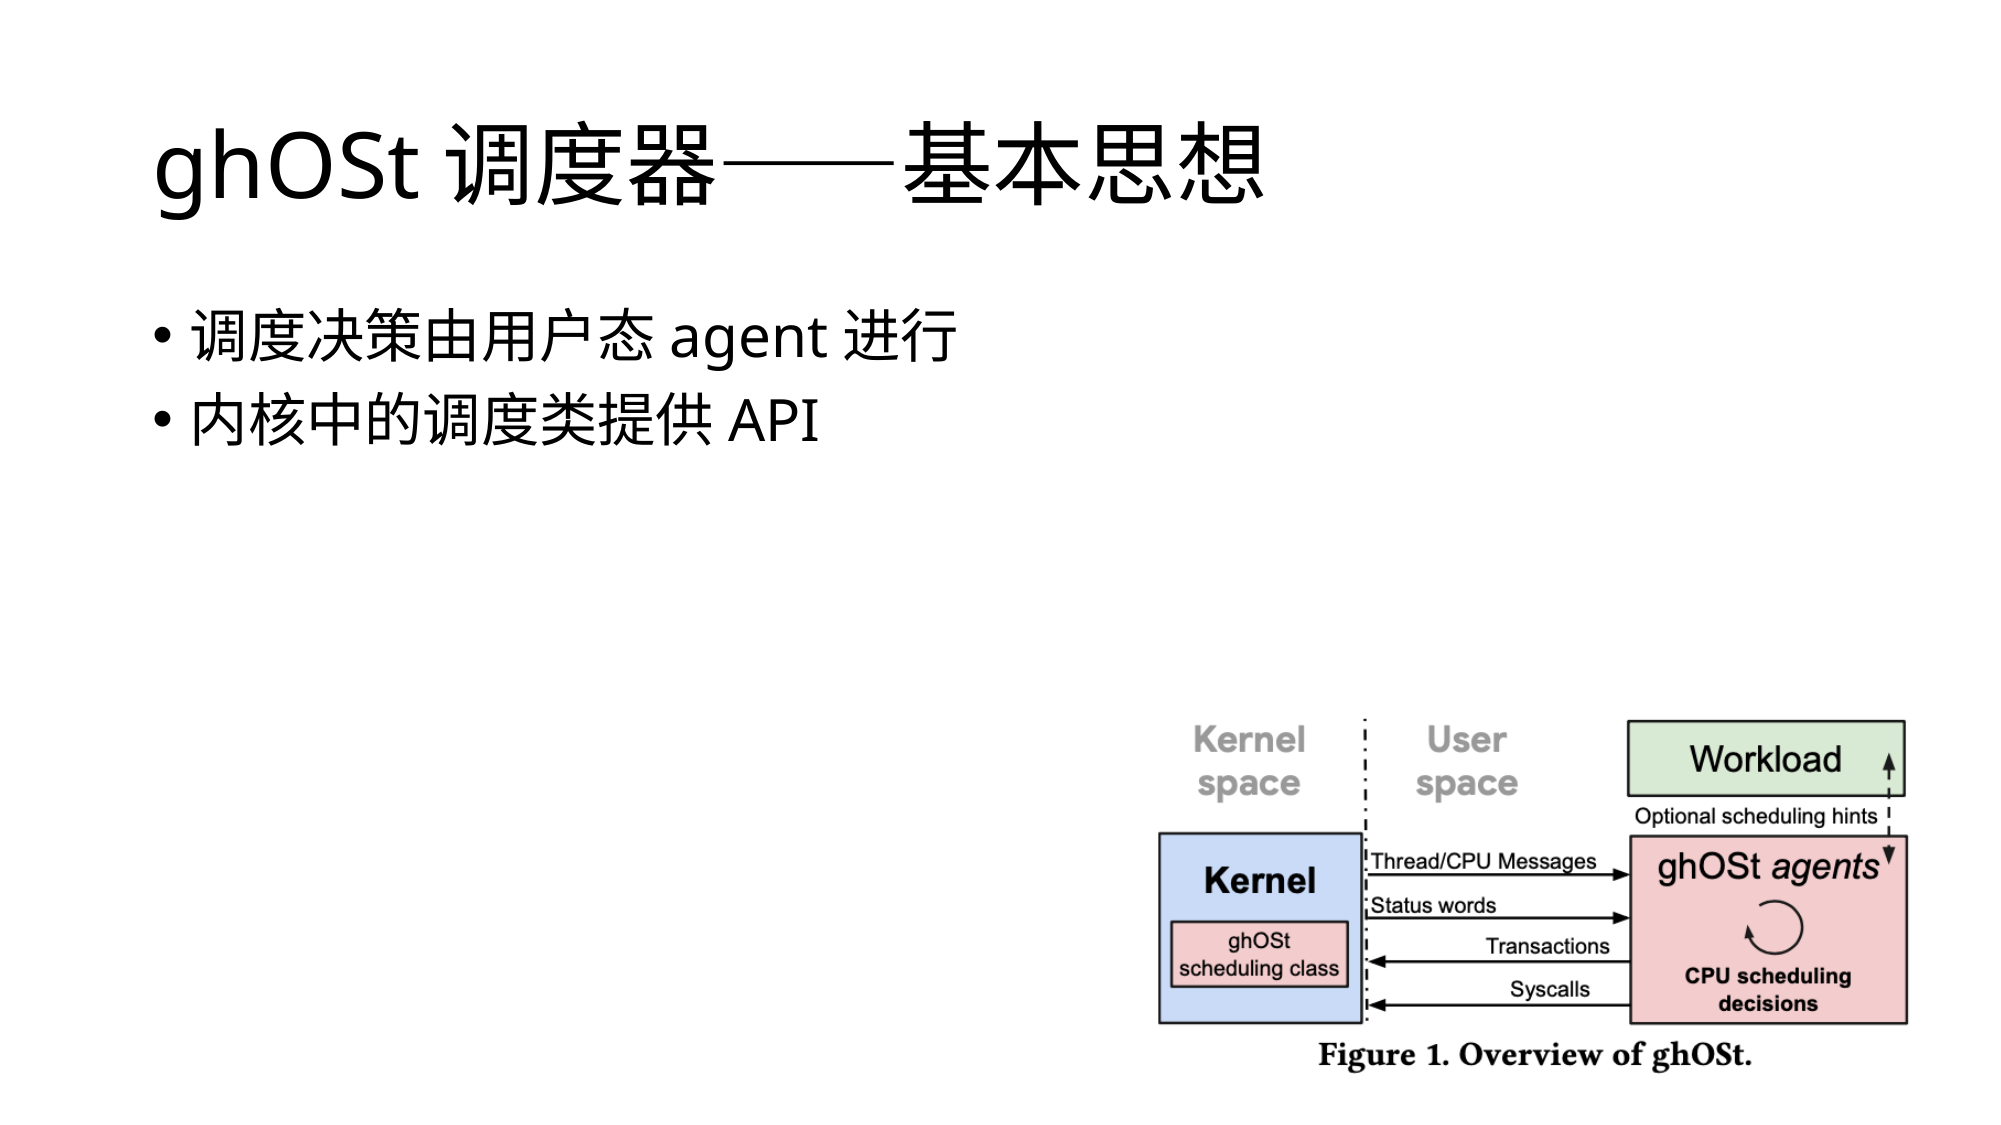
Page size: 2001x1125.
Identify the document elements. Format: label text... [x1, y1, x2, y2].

list 调度决策由用户态agent进行 内核中的调度类提供API [137, 299, 1863, 1014]
picture [1122, 656, 1951, 1086]
title ghOSt调度器——基本思想 [137, 59, 1863, 278]
